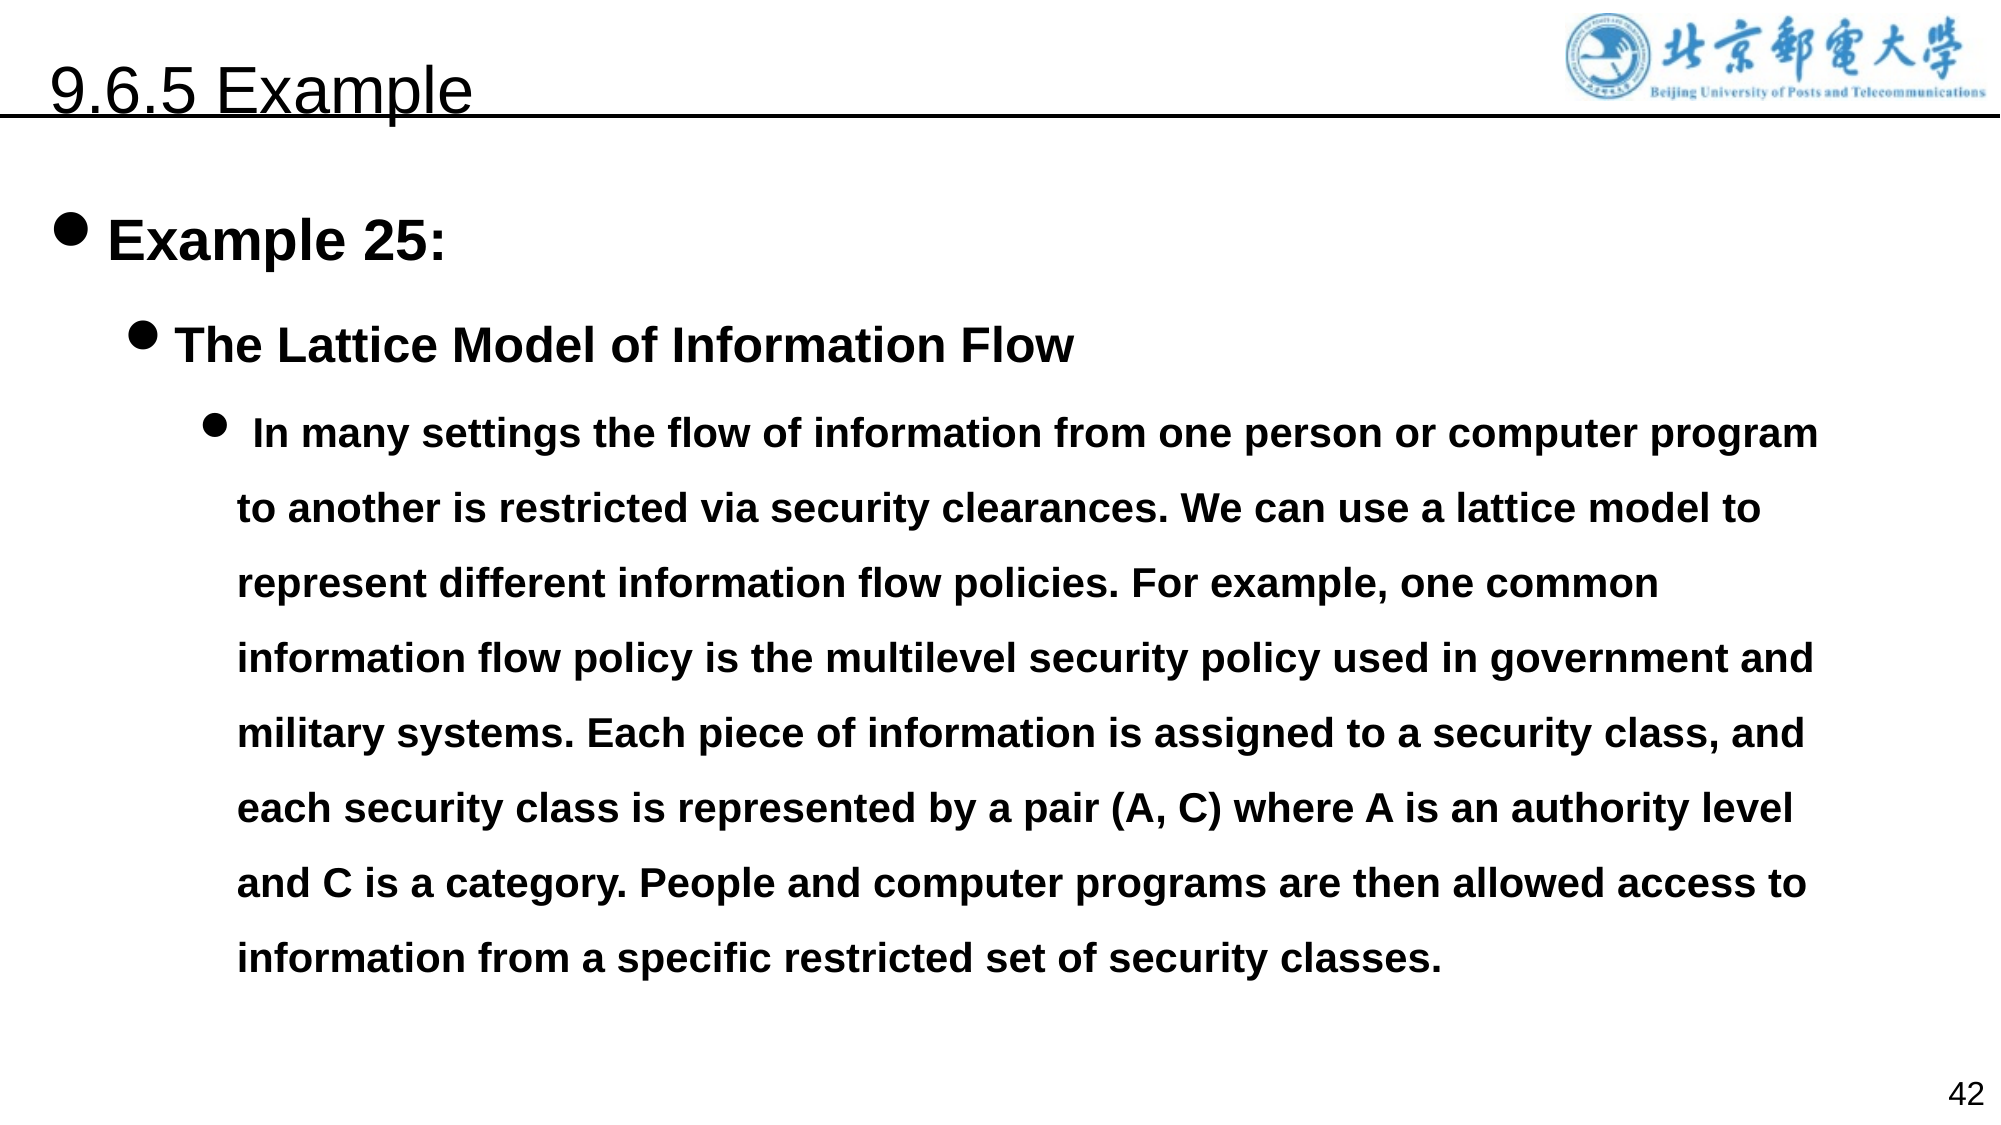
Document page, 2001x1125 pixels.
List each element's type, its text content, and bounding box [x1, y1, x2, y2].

picture [1849, 13, 1988, 101]
text_box Example 25: The Lattice Model of Information Flow In many settings the flow of information from one person or computer program to another is restricted via security clearances. We can use a lattice model to represent different information flow policies. For example, one common information flow policy is the multilevel security policy used in government and military systems. Each piece of information is assigned to a security class, and each security class is represented by a pair (A, C) where A is an authority level and C is a category. People and computer programs are then allowed access to information from a specific restricted set of security classes. [34, 159, 1876, 1044]
text_box 9.6.5 Example [34, 0, 1849, 159]
